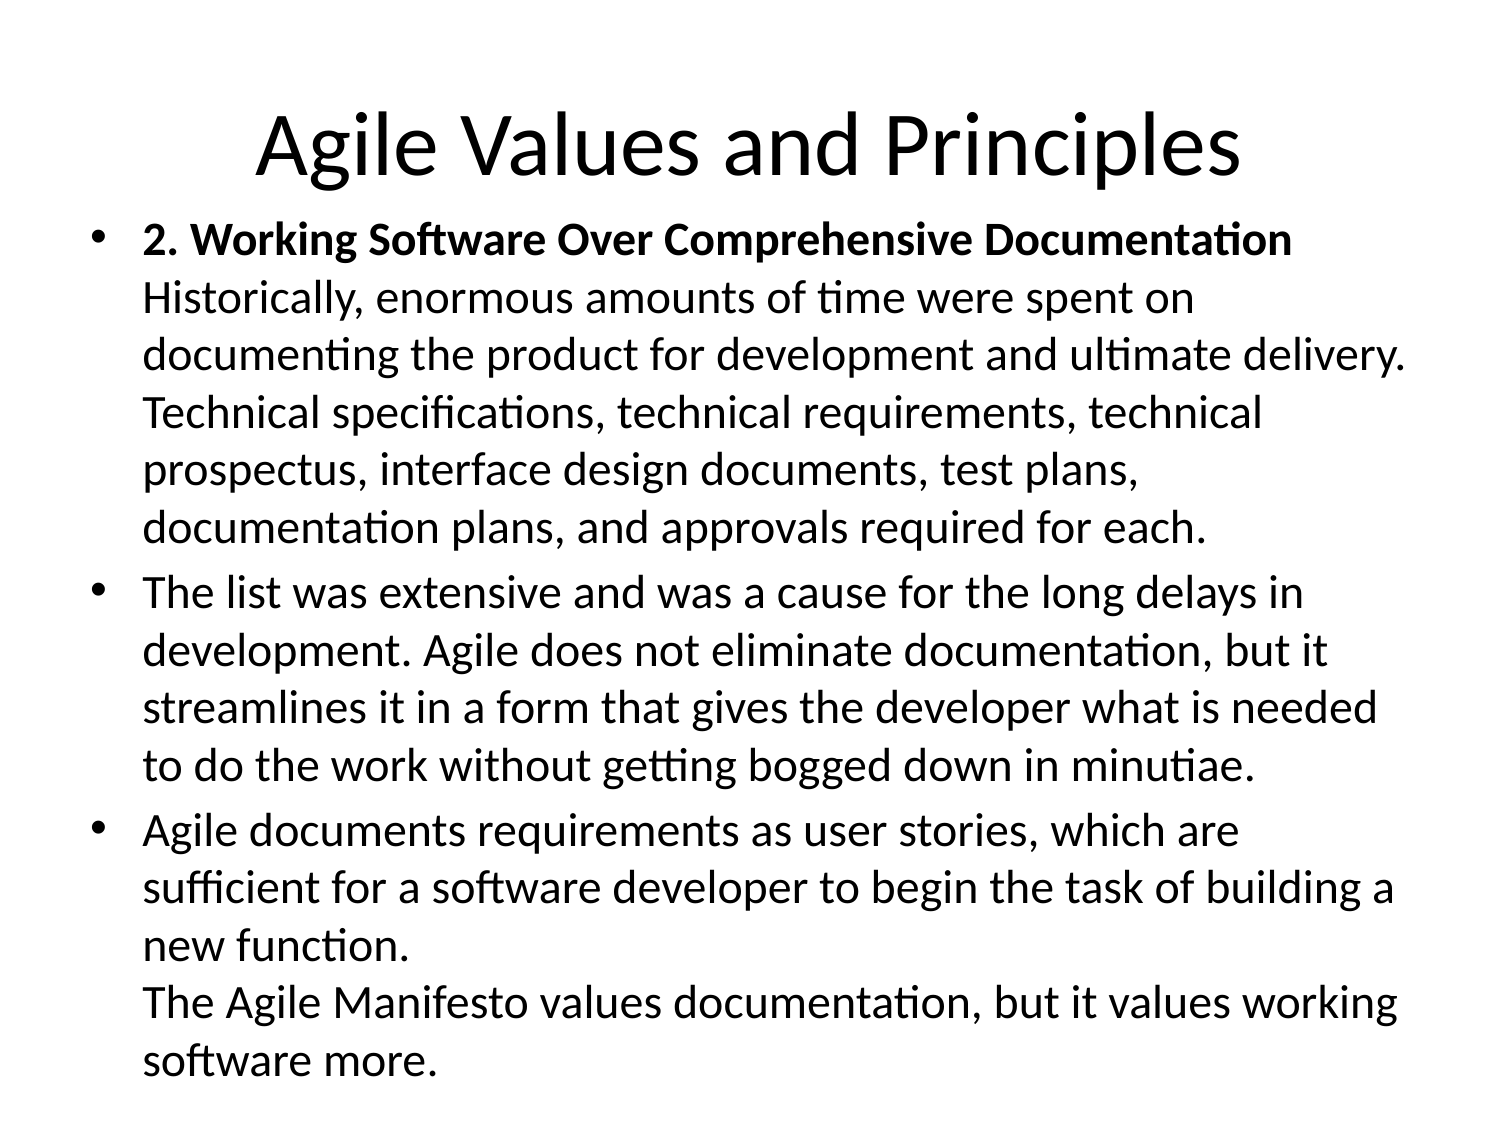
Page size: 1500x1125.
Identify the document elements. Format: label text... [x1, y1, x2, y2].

list 2. Working Software Over Comprehensive Documentation Historically, enormous amounts of time were spent on documenting the product for development and ultimate delivery. Technical specifications, technical requirements, technical prospectus, interface design documents, test plans, documentation plans, and approvals required for each. The list was extensive and was a cause for the long delays in development. Agile does not eliminate documentation, but it streamlines it in a form that gives the developer what is needed to do the work without getting bogged down in minutiae. Agile documents requirements as user stories, which are sufficient for a software developer to begin the task of building a new function. The Agile Manifesto values documentation, but it values working software more. [75, 200, 1425, 1100]
title Agile Values and Principles [75, 45, 1425, 200]
